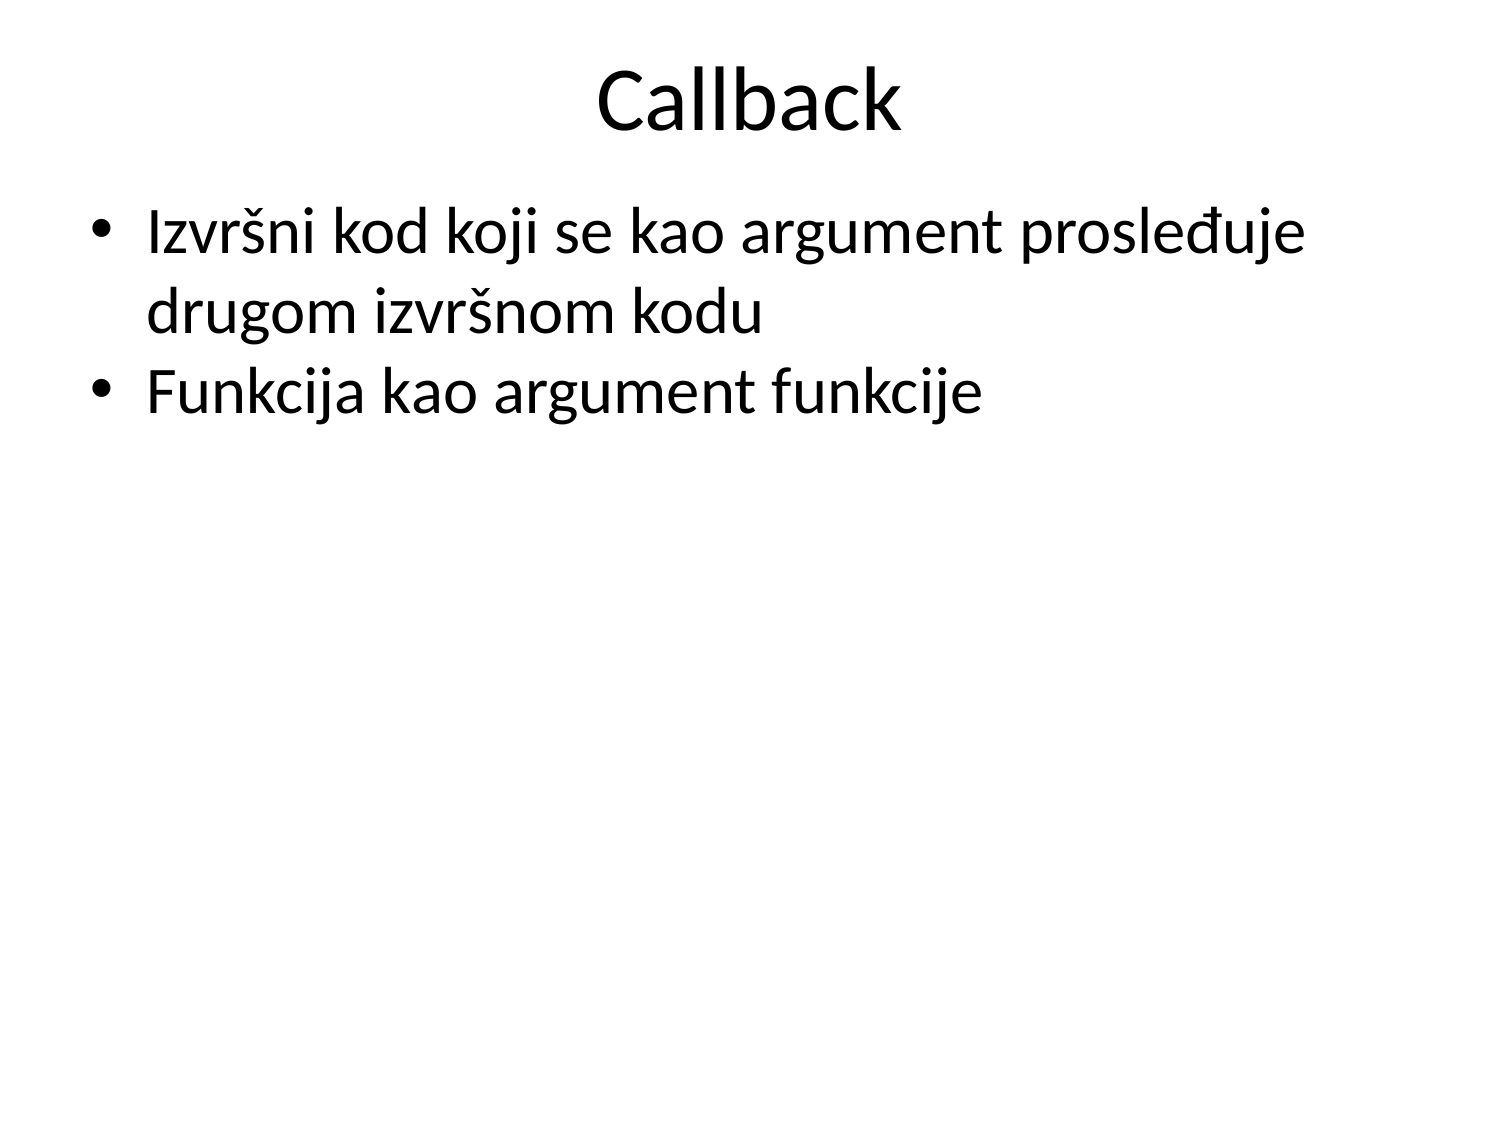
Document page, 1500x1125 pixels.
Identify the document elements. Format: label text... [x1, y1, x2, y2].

text_box Callback [74, 22, 1425, 165]
text_box Izvršni kod koji se kao argument prosleđuje drugom izvršnom kodu Funkcija kao argument funkcije [74, 179, 1425, 923]
